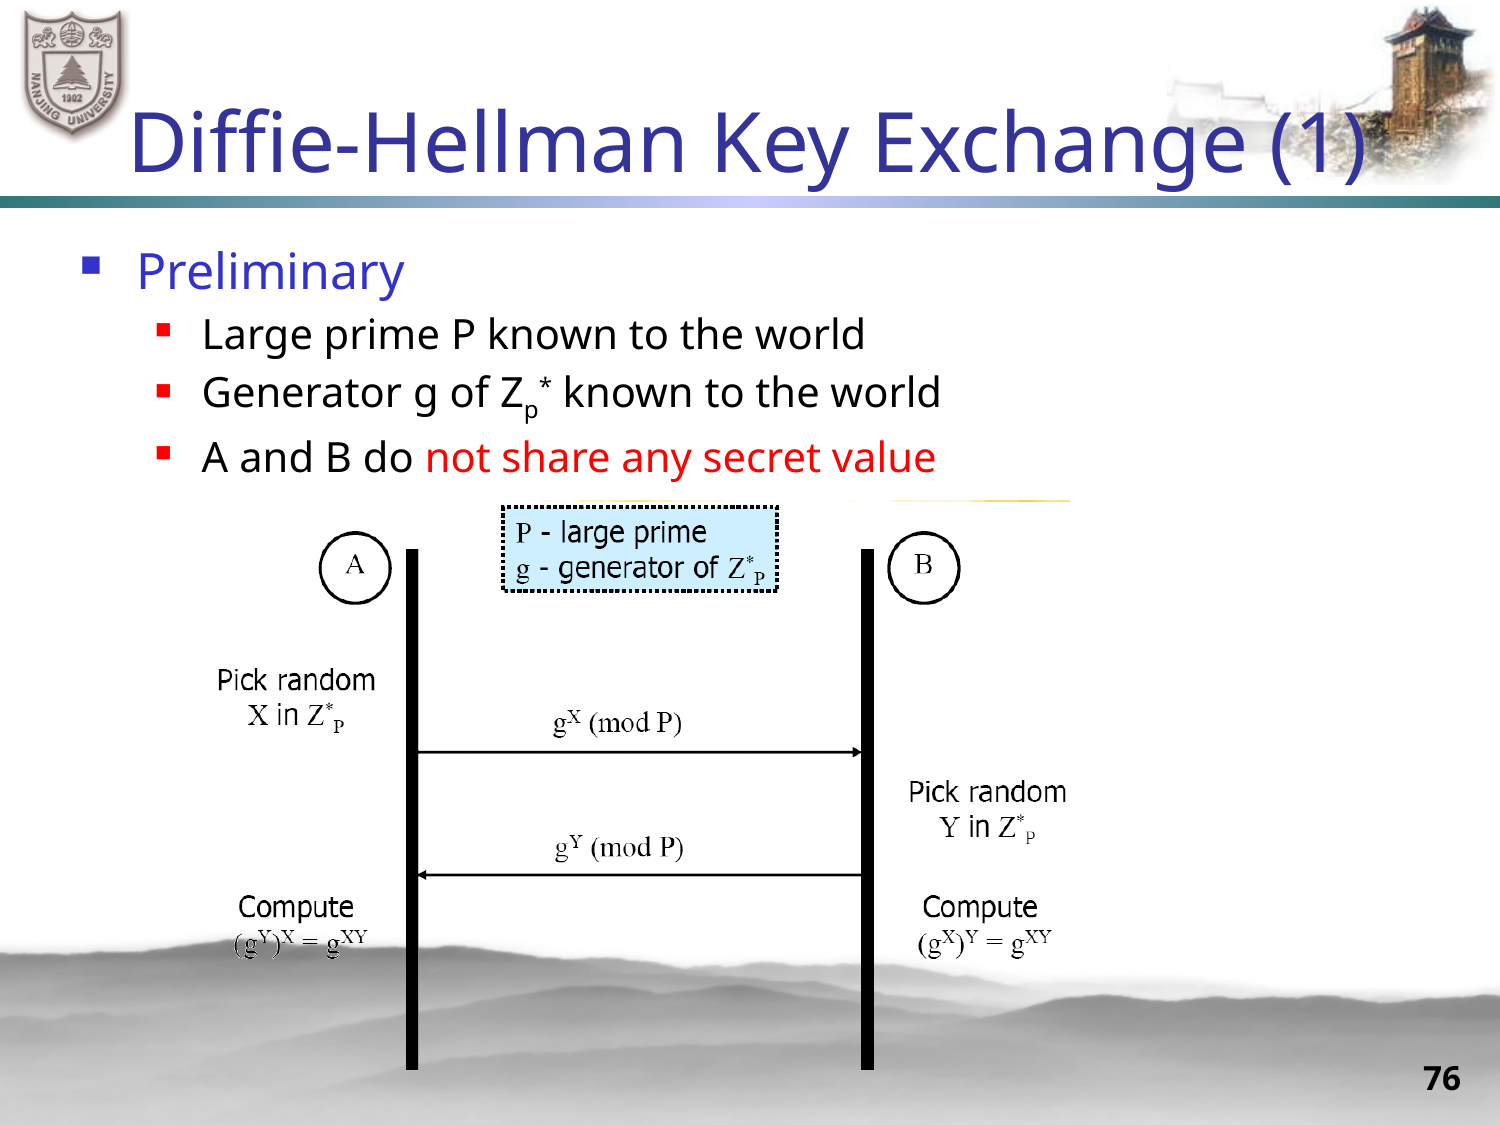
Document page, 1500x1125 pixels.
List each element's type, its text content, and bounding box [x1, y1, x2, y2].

title Diffie-Hellman Key Exchange (1) [111, 54, 1500, 197]
list Preliminary Large prime P known to the world Generator g of Zp* known to the world A and B do not share any secret value [64, 231, 1471, 492]
slide_number 76 [1163, 1034, 1477, 1111]
picture [0, 500, 1500, 1125]
picture [1167, 4, 1495, 54]
picture [0, 0, 144, 144]
